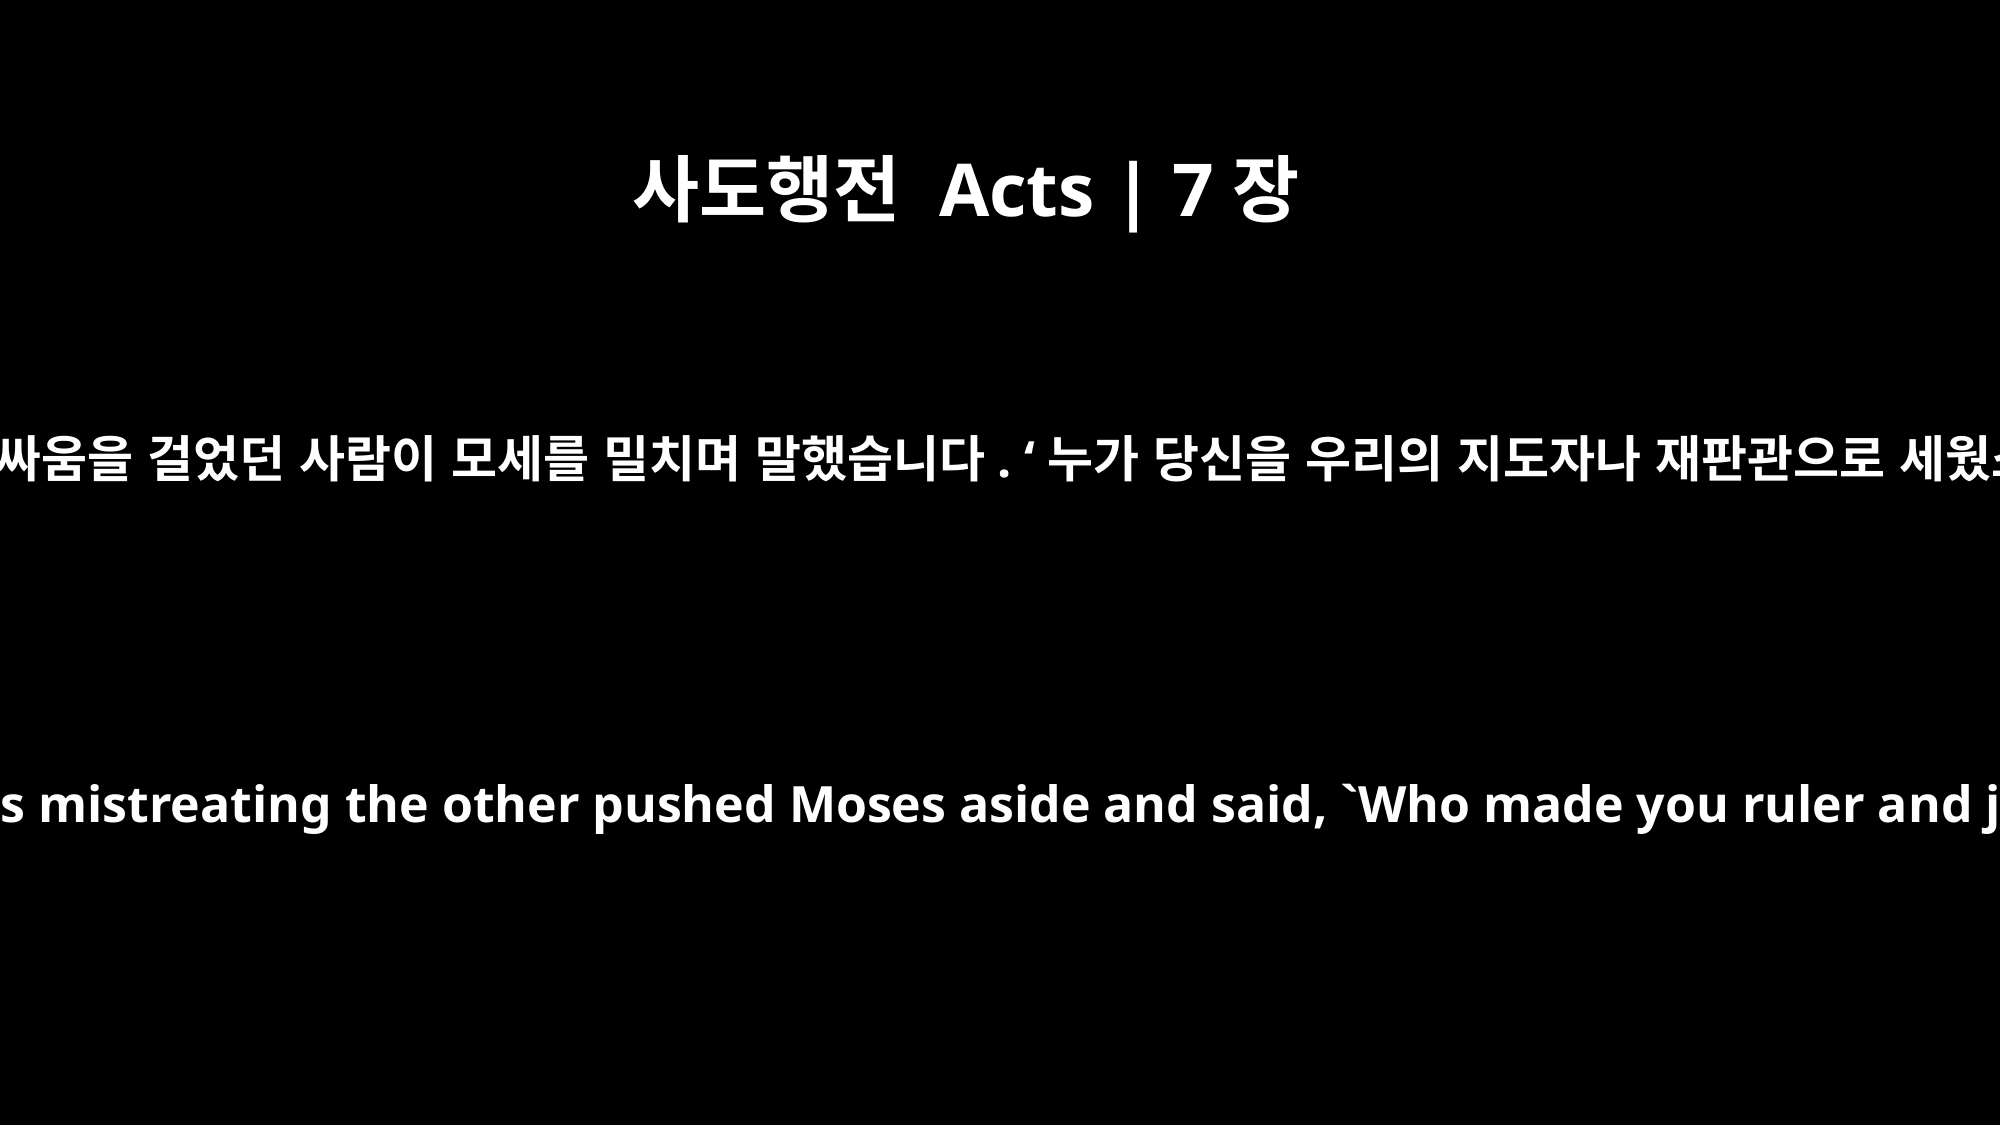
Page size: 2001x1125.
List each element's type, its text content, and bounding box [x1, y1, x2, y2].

text_box 27 그러자 싸움을 걸었던 사람이 모세를 밀치며 말했습니다. ‘누가 당신을 우리의 지도자나 재판관으로 세웠소? [0, 359, 2000, 495]
text_box "But the man who was mistreating the other pushed Moses aside and said, `Who made you ruler and judge over us? [0, 764, 2000, 840]
text_box 사도행전 Acts | 7장 [617, 136, 1315, 239]
